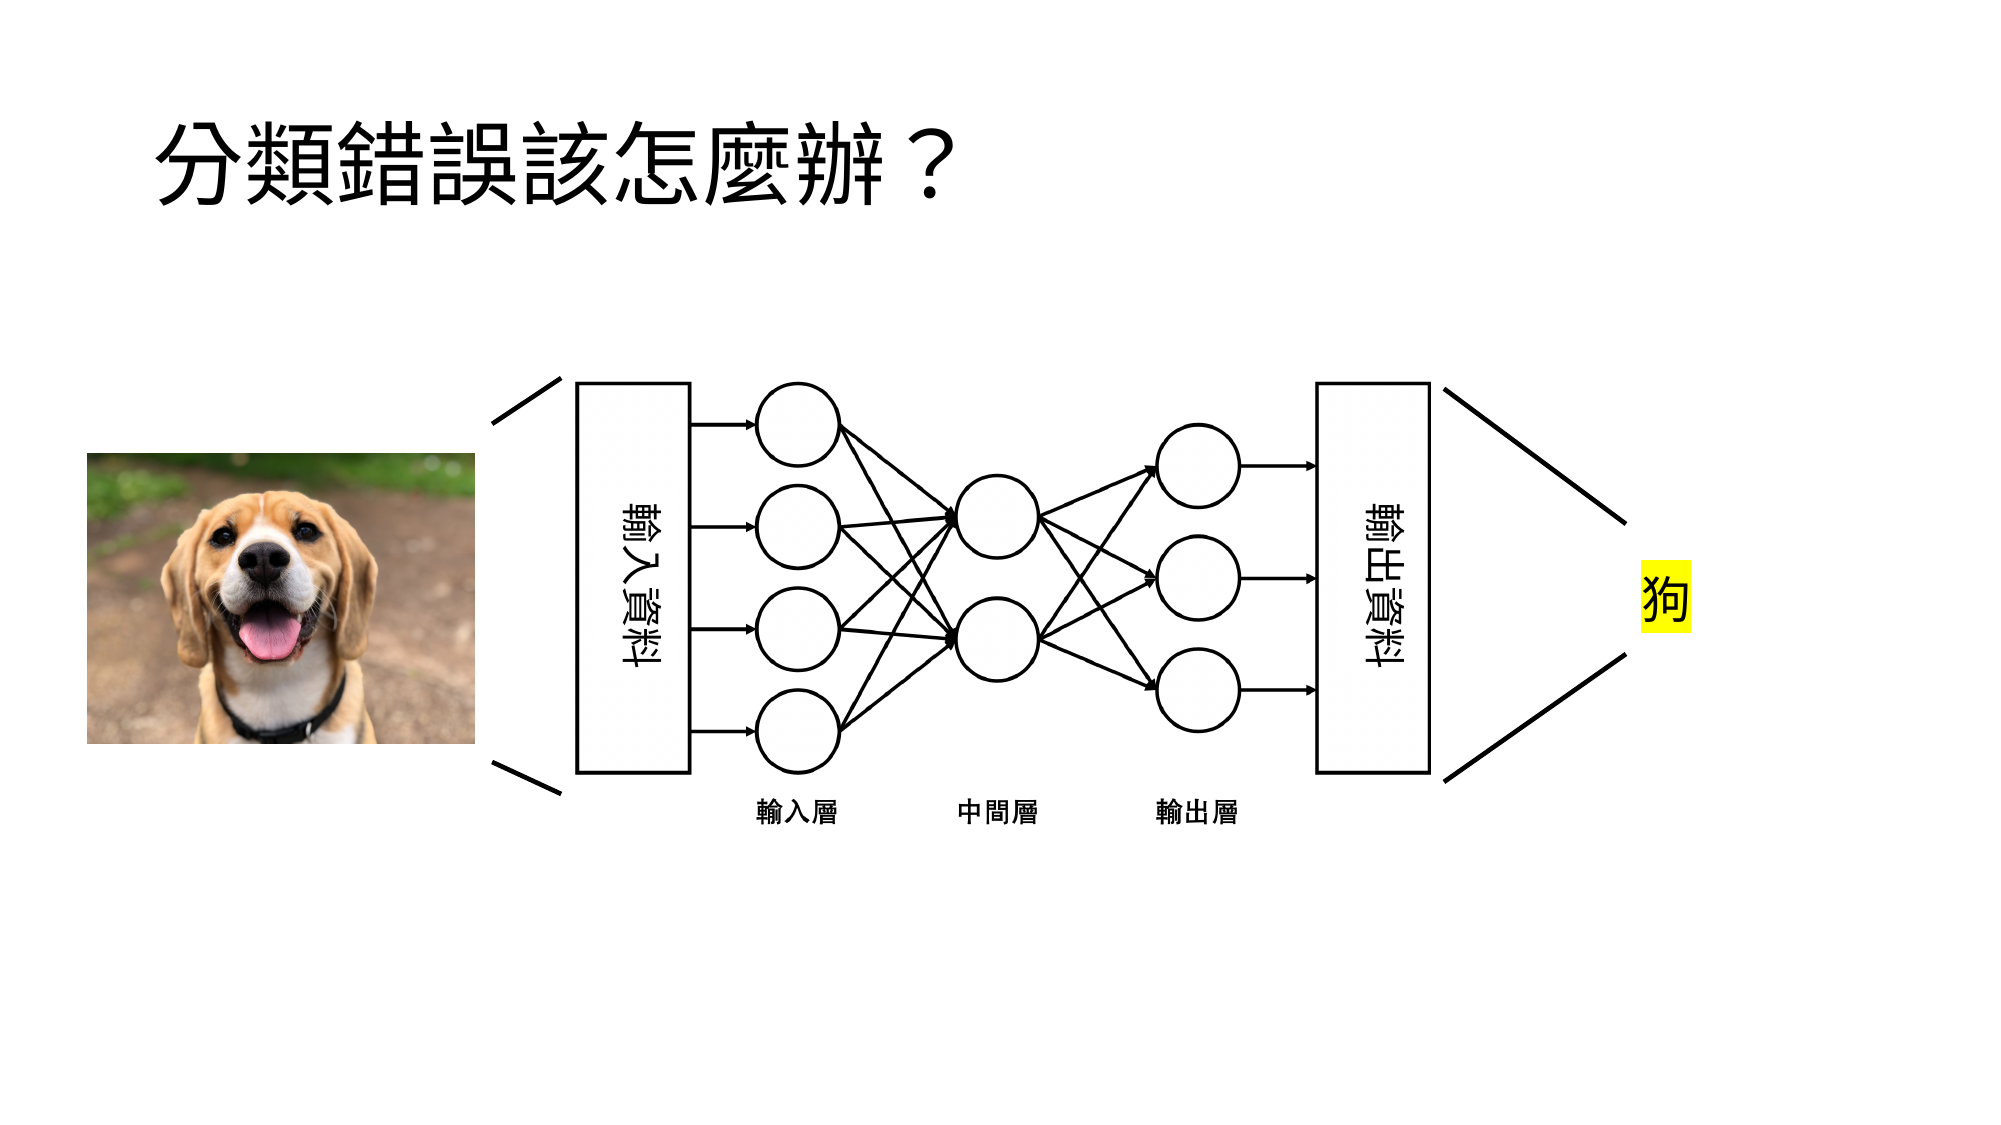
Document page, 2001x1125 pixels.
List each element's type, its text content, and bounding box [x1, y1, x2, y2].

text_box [1443, 653, 1626, 782]
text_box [1443, 388, 1626, 524]
text_box 狗 [1626, 561, 1707, 636]
title 分類錯誤該怎麼辦？ [137, 59, 1863, 278]
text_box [492, 761, 562, 794]
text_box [492, 377, 562, 424]
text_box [561, 362, 1439, 836]
picture [87, 453, 475, 744]
